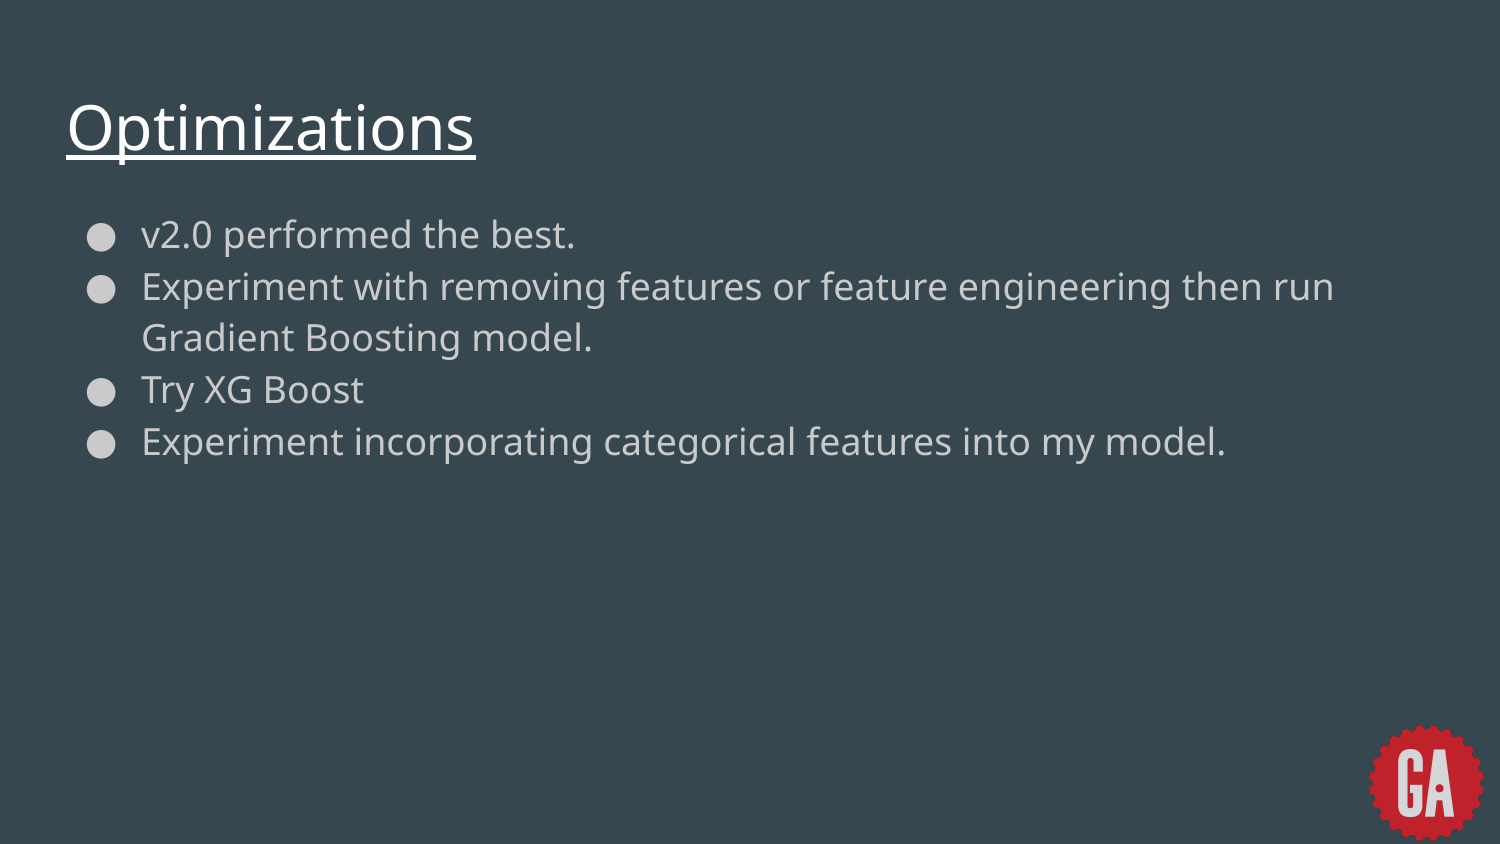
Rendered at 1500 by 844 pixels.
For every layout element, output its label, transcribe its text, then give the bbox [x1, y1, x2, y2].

title Optimizations [51, 72, 1449, 167]
picture [1369, 725, 1484, 841]
list v2.0 performed the best. Experiment with removing features or feature engineering then run Gradient Boosting model. Try XG Boost Experiment incorporating categorical features into my model. [51, 189, 1449, 750]
